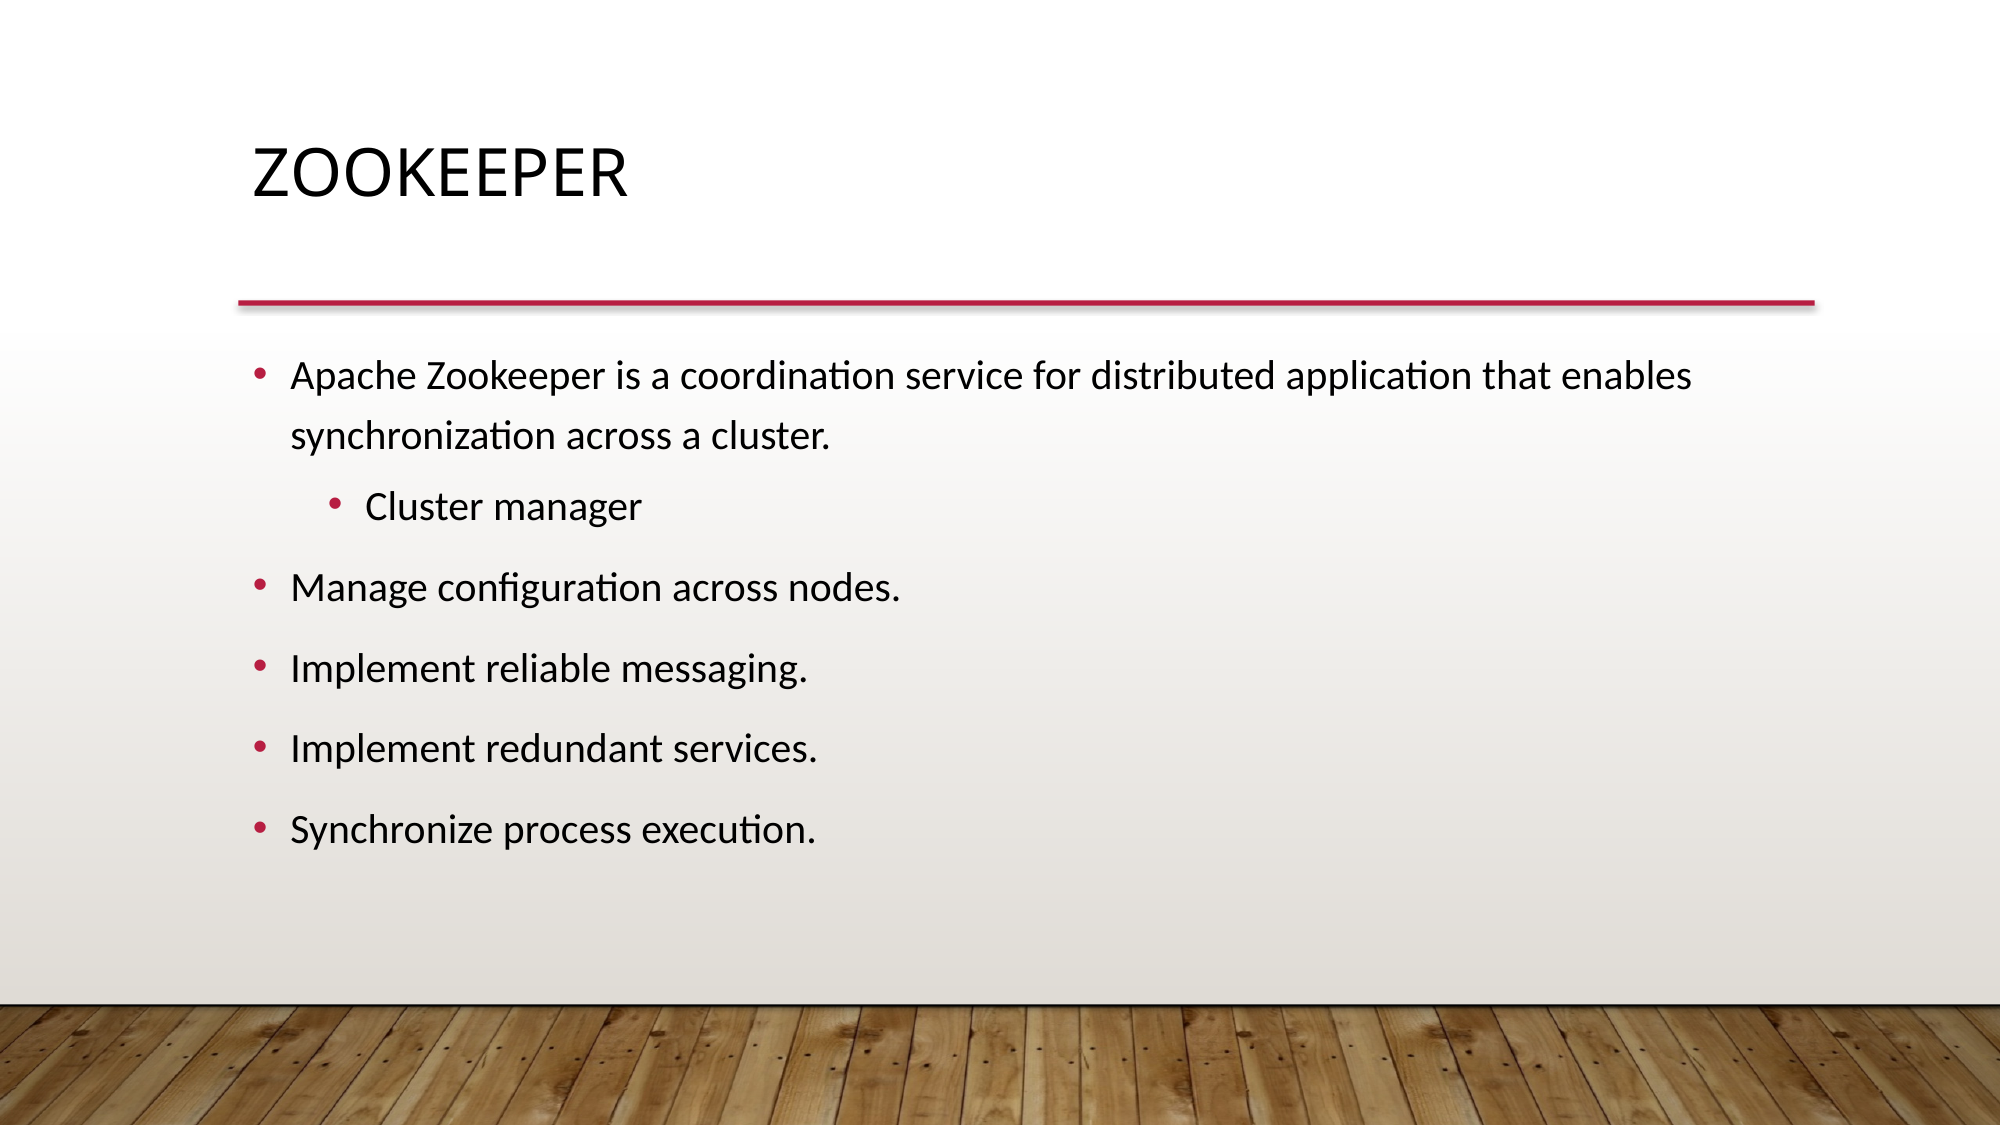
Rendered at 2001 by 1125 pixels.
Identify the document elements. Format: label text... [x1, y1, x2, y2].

text_box Apache Zookeeper is a coordination service for distributed application that enables synchronization across a cluster. Cluster manager Manage configuration across nodes. Implement reliable messaging. Implement redundant services. Synchronize process execution. [238, 330, 1814, 897]
text_box Zookeeper [238, 131, 1814, 304]
picture [0, 1007, 2000, 1125]
